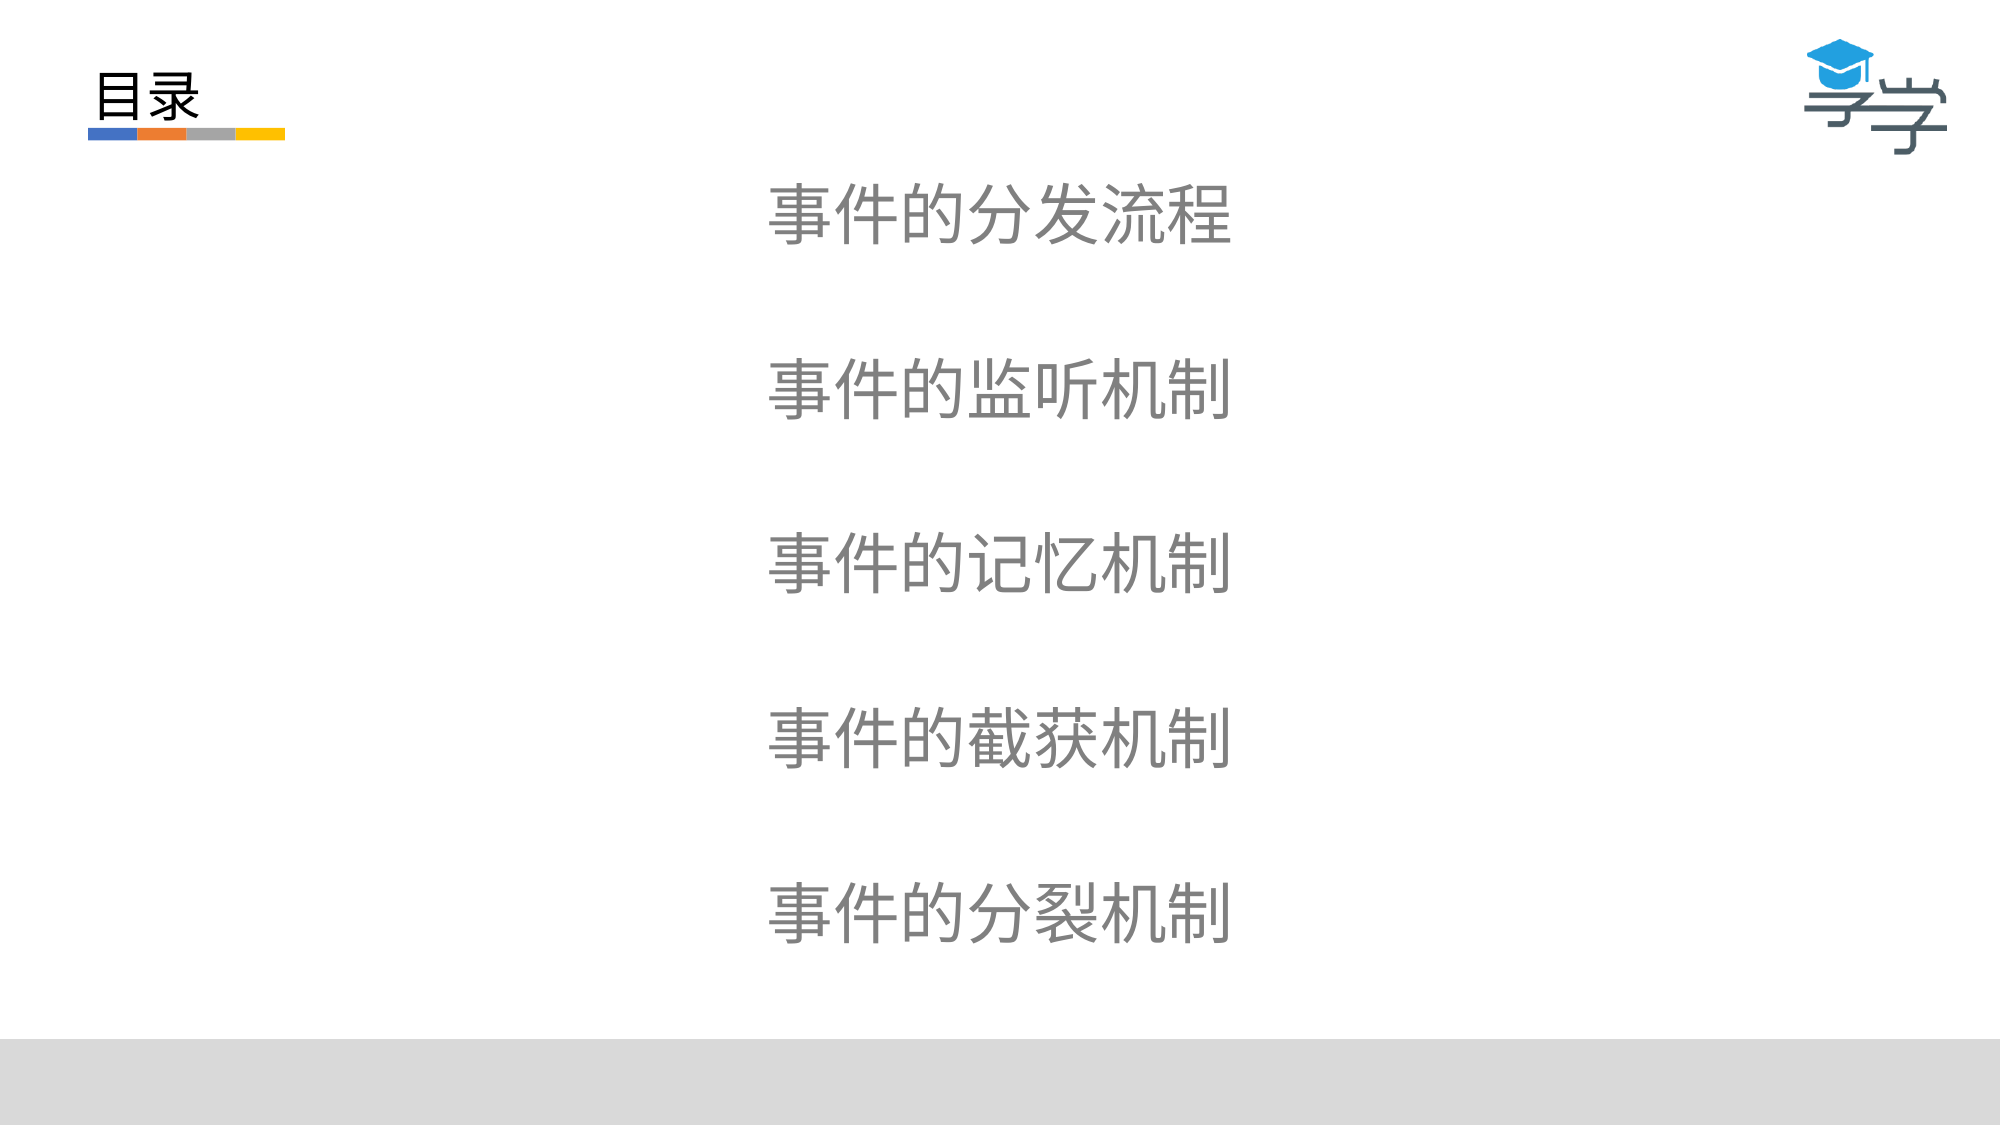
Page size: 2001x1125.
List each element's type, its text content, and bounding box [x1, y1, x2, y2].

text_box 事件的截获机制 [702, 680, 1298, 793]
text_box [88, 127, 285, 141]
picture [1799, 20, 1952, 173]
text_box 目录 [91, 60, 781, 128]
text_box 事件的分裂机制 [702, 855, 1298, 968]
text_box 事件的监听机制 [702, 331, 1298, 444]
text_box 事件的分发流程 [702, 157, 1298, 270]
text_box 事件的记忆机制 [702, 506, 1298, 619]
